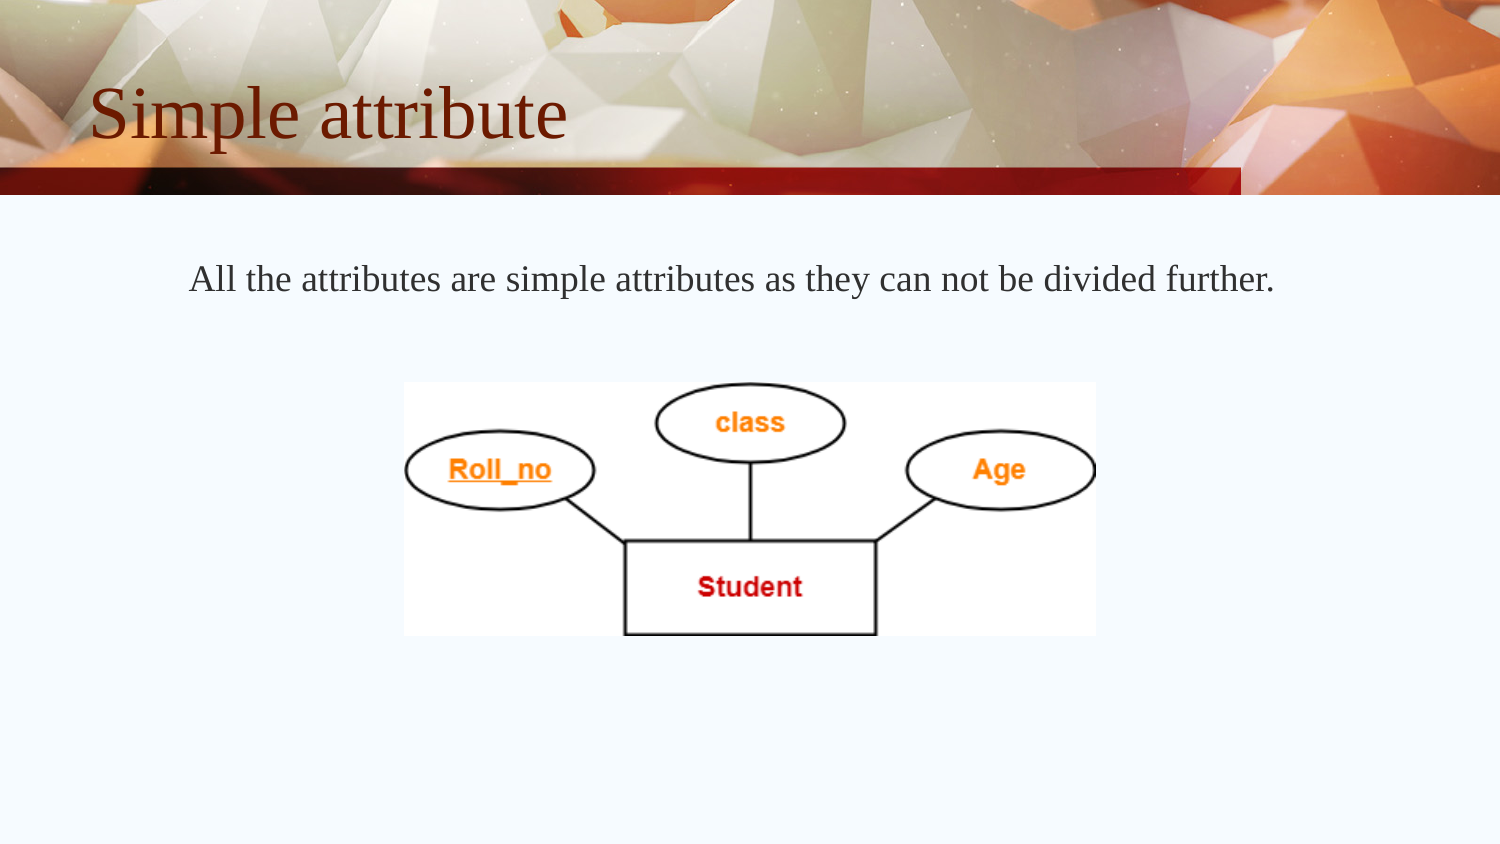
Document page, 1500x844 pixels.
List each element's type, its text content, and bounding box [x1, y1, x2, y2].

title Simple attribute [73, 46, 1427, 172]
text_box All the attributes are simple attributes as they can not be divided further. [173, 246, 1477, 307]
picture [0, 0, 1500, 844]
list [404, 382, 1096, 637]
